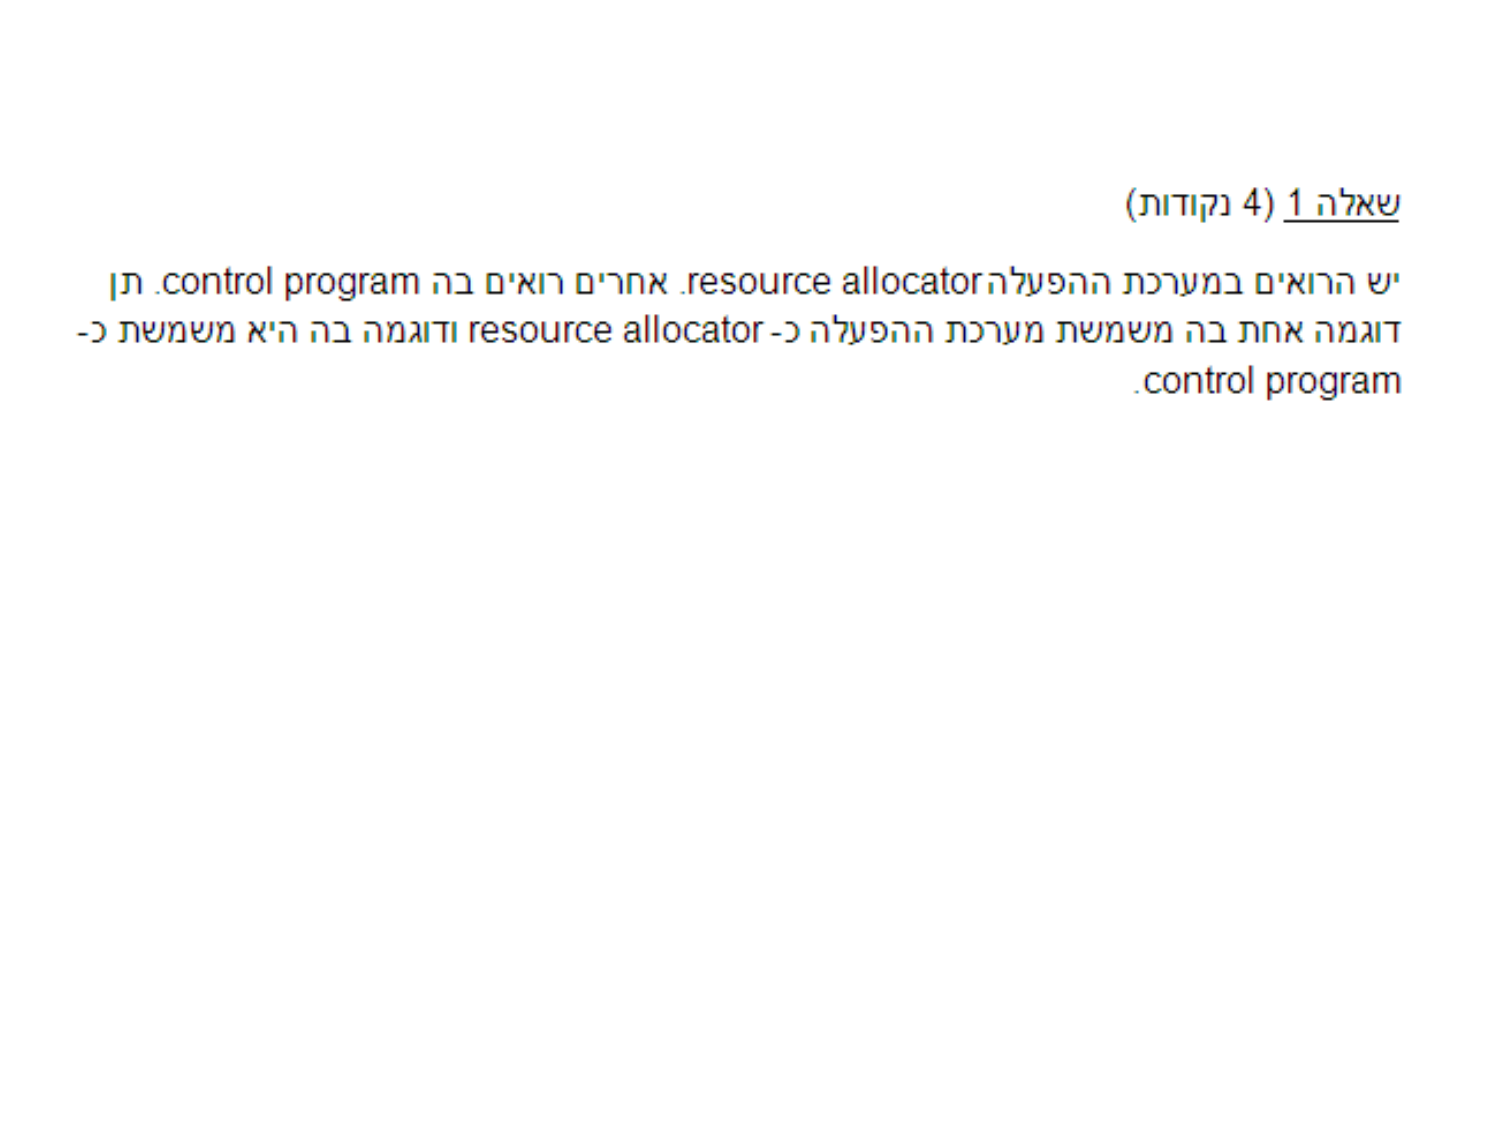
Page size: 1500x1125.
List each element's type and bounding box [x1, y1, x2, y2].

picture [54, 163, 1434, 627]
